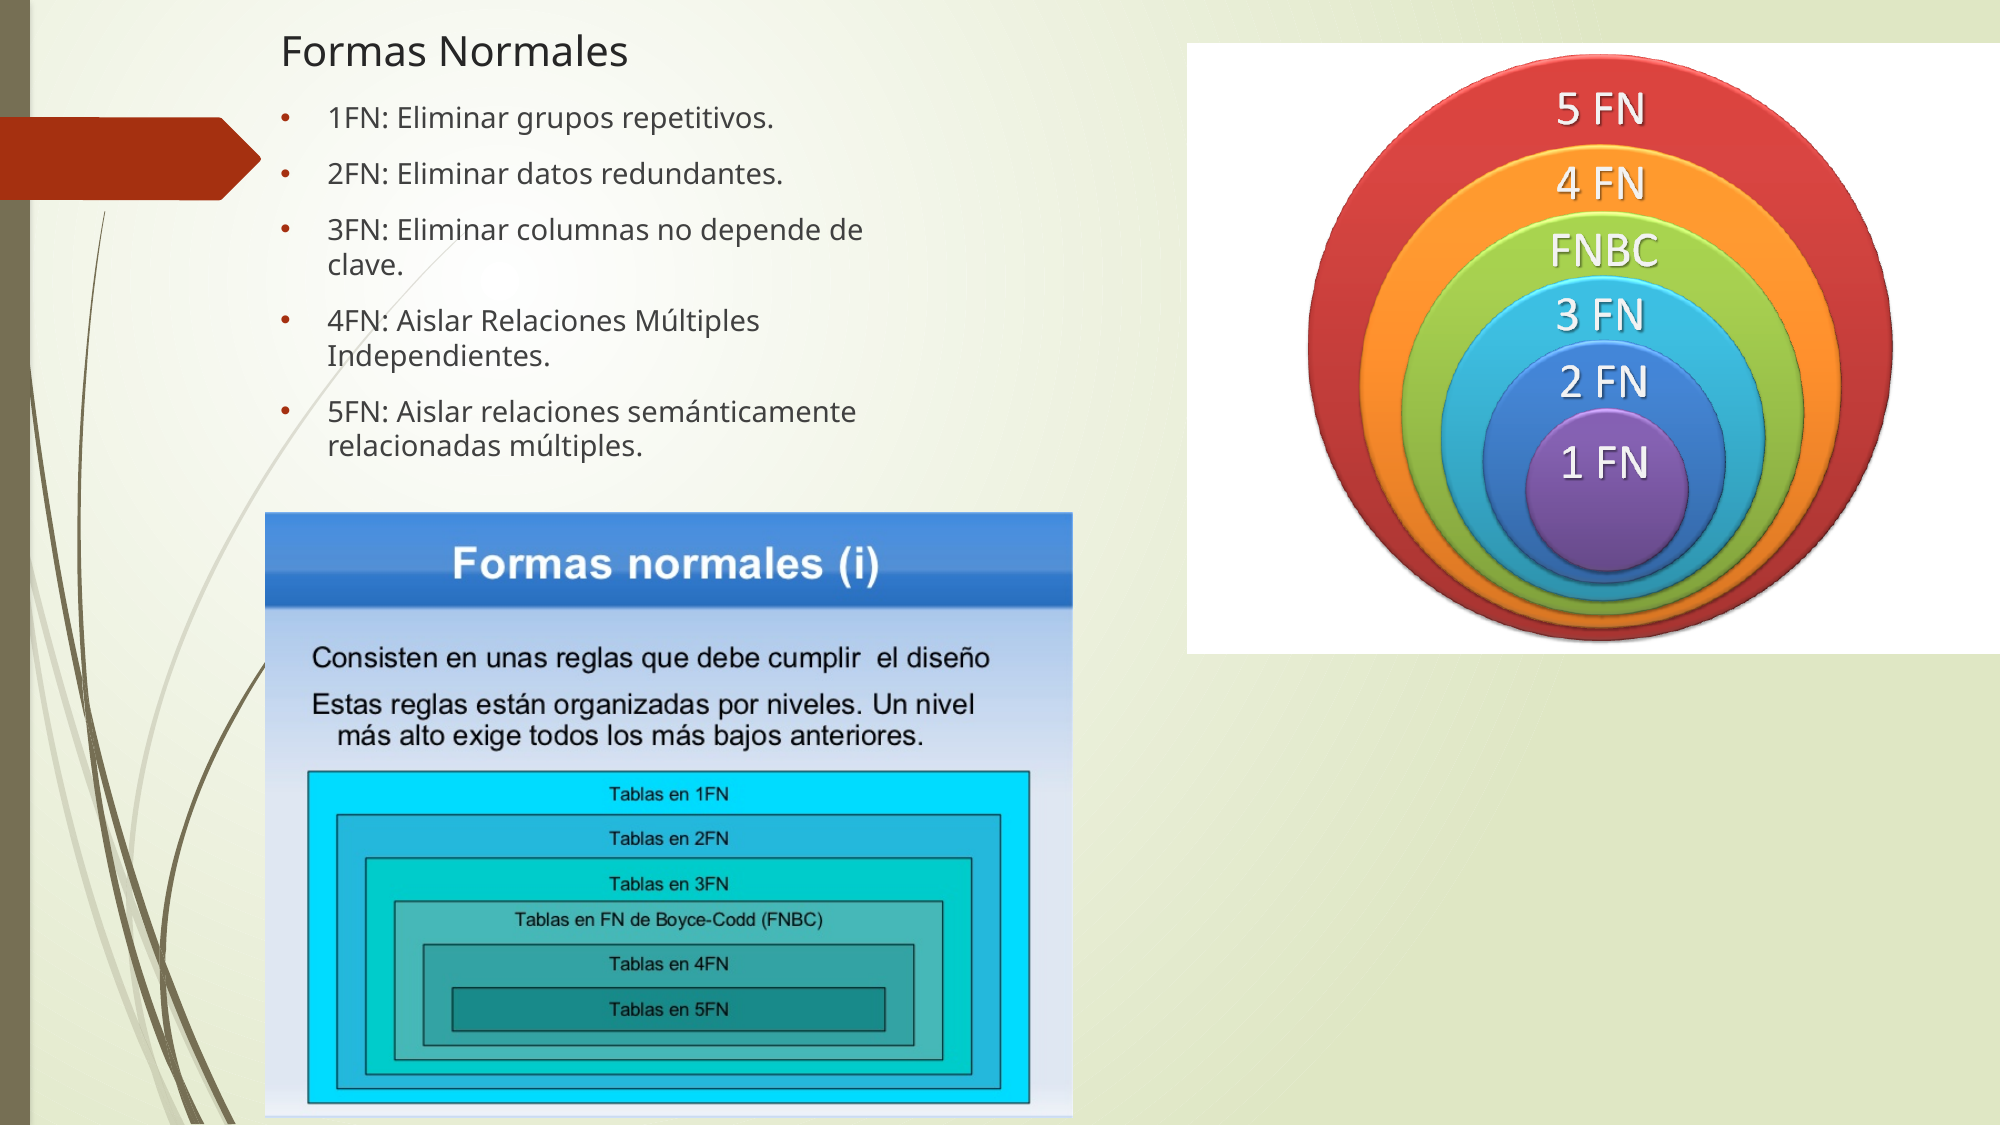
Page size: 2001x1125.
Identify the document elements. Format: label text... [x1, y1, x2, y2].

picture [1186, 43, 2000, 654]
title Formas Normales [265, 0, 911, 83]
list 1FN: Eliminar grupos repetitivos. 2FN: Eliminar datos redundantes. 3FN: Eliminar columnas no depende de clave. 4FN: Aislar Relaciones Múltiples Independientes. 5FN: Aislar relaciones semánticamente relacionadas múltiples. [265, 92, 911, 471]
picture [265, 512, 1073, 1119]
